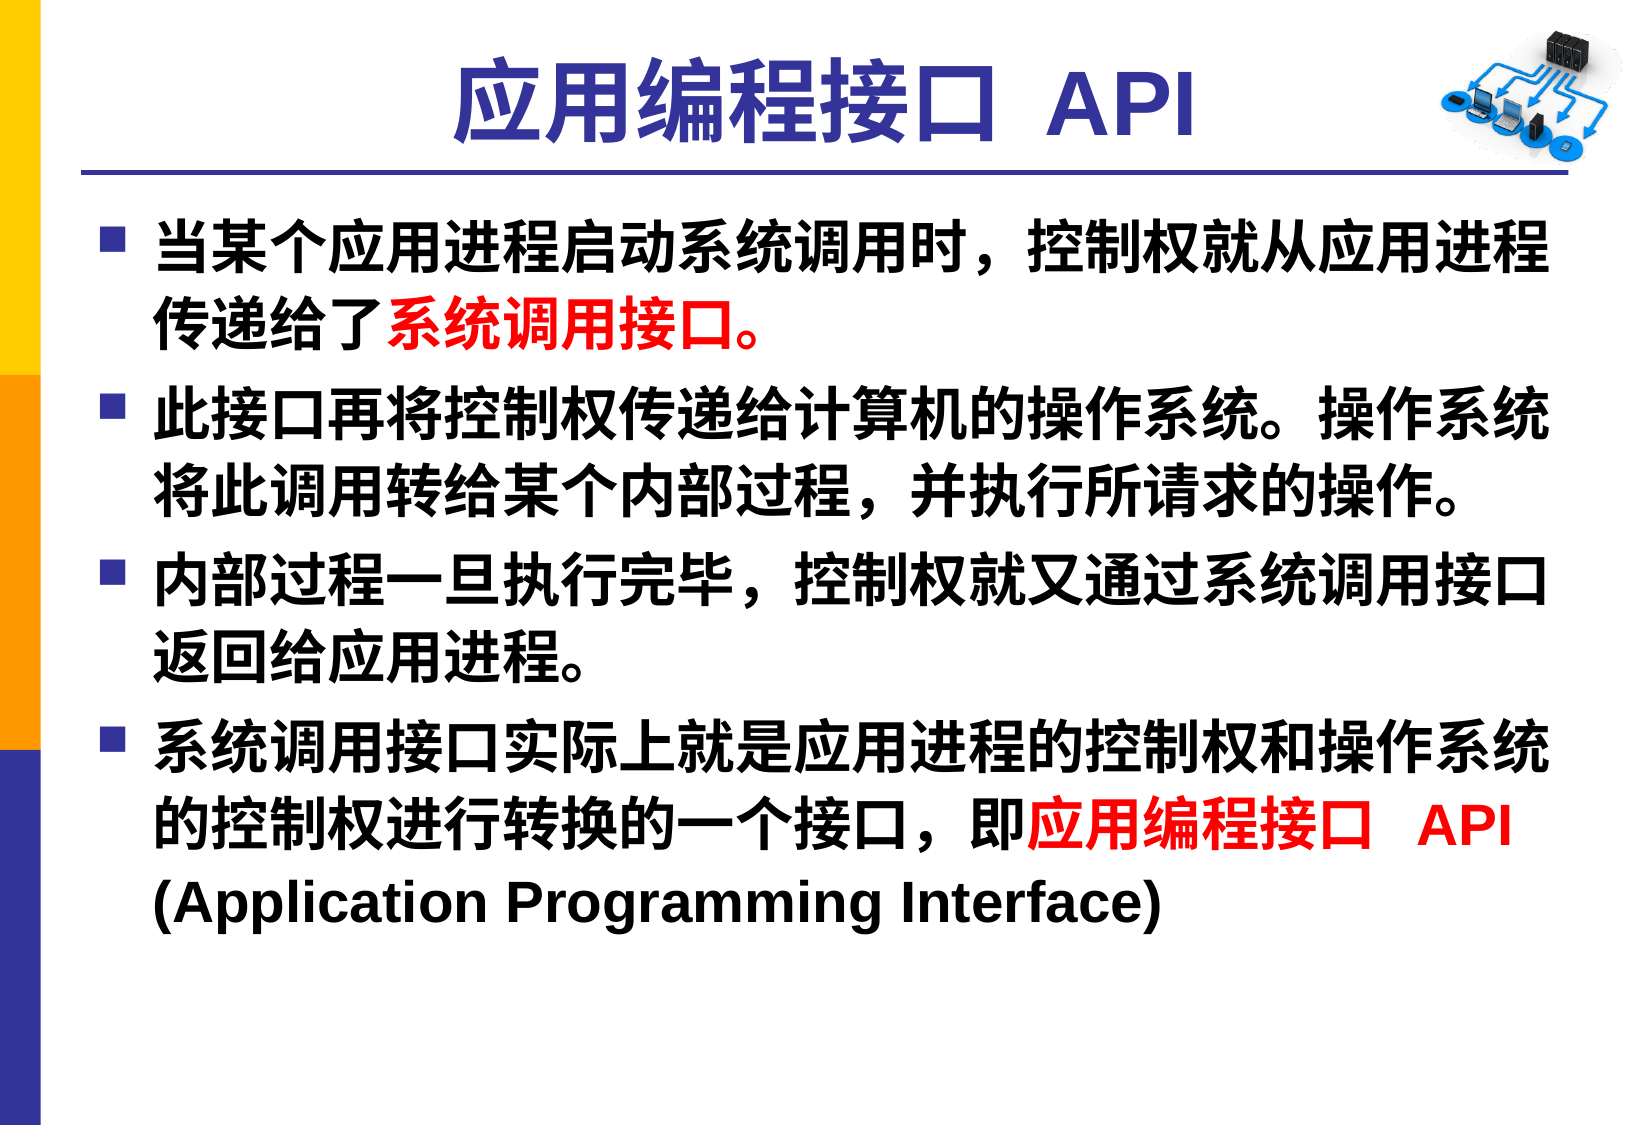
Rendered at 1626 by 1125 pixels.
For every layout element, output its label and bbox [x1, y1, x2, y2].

title [81, 30, 1569, 161]
list [81, 196, 1569, 1006]
picture [1438, 30, 1624, 165]
